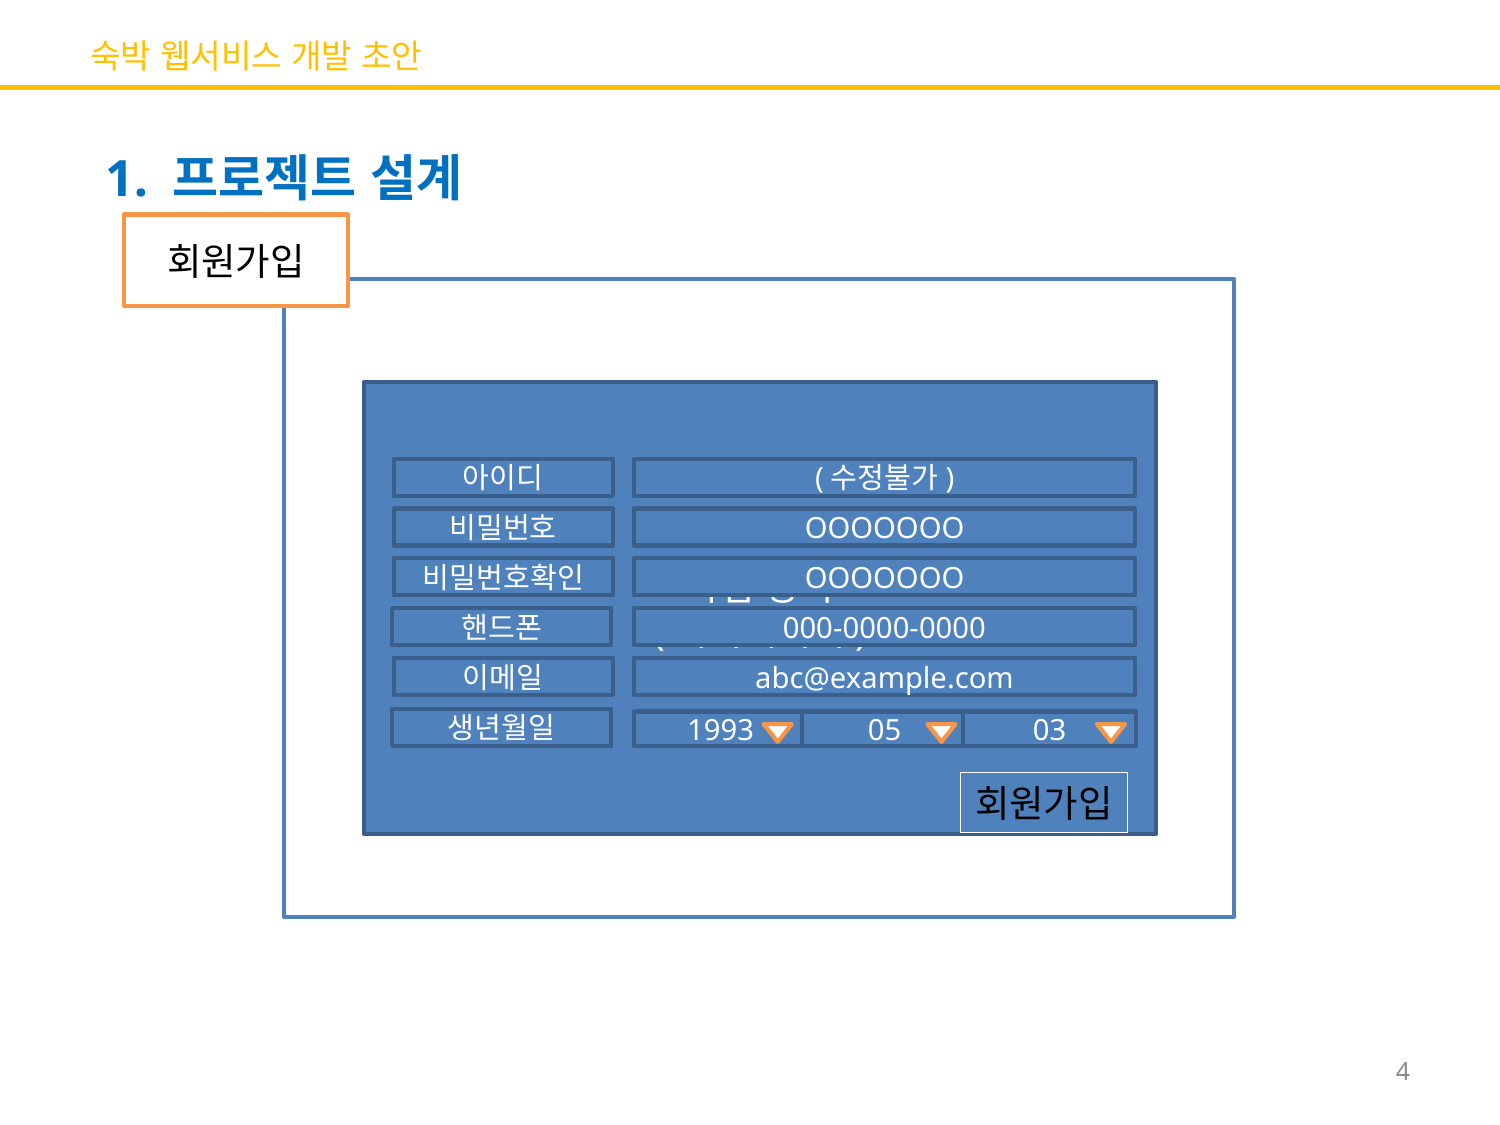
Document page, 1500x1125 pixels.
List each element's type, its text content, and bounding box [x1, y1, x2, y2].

text_box (수정불가) [632, 457, 1137, 498]
text_box 가입 양식 (여러페이지) [362, 380, 1158, 836]
text_box abc@example.com [632, 656, 1137, 697]
text_box 회원가입 [122, 212, 350, 308]
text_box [963, 711, 1137, 747]
title 숙박 웹서비스 개발 초안 [75, 19, 1425, 91]
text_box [801, 711, 960, 747]
text_box OOOOOOO [632, 556, 1137, 597]
text_box 핸드폰 [390, 606, 613, 647]
text_box 생년월일 [390, 707, 613, 748]
text_box 비밀번호확인 [392, 556, 615, 597]
text_box 비밀번호 [392, 506, 615, 548]
text_box 1. 프로젝트 설계 [90, 138, 478, 214]
text_box 회원가입 [960, 772, 1128, 833]
text_box OOOOOOO [632, 506, 1137, 548]
text_box 000-0000-0000 [632, 606, 1137, 647]
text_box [633, 711, 799, 747]
slide_number 4 [1074, 1042, 1425, 1103]
text_box 아이디 [392, 457, 615, 498]
text_box [282, 277, 1236, 919]
text_box 이메일 [392, 656, 615, 697]
